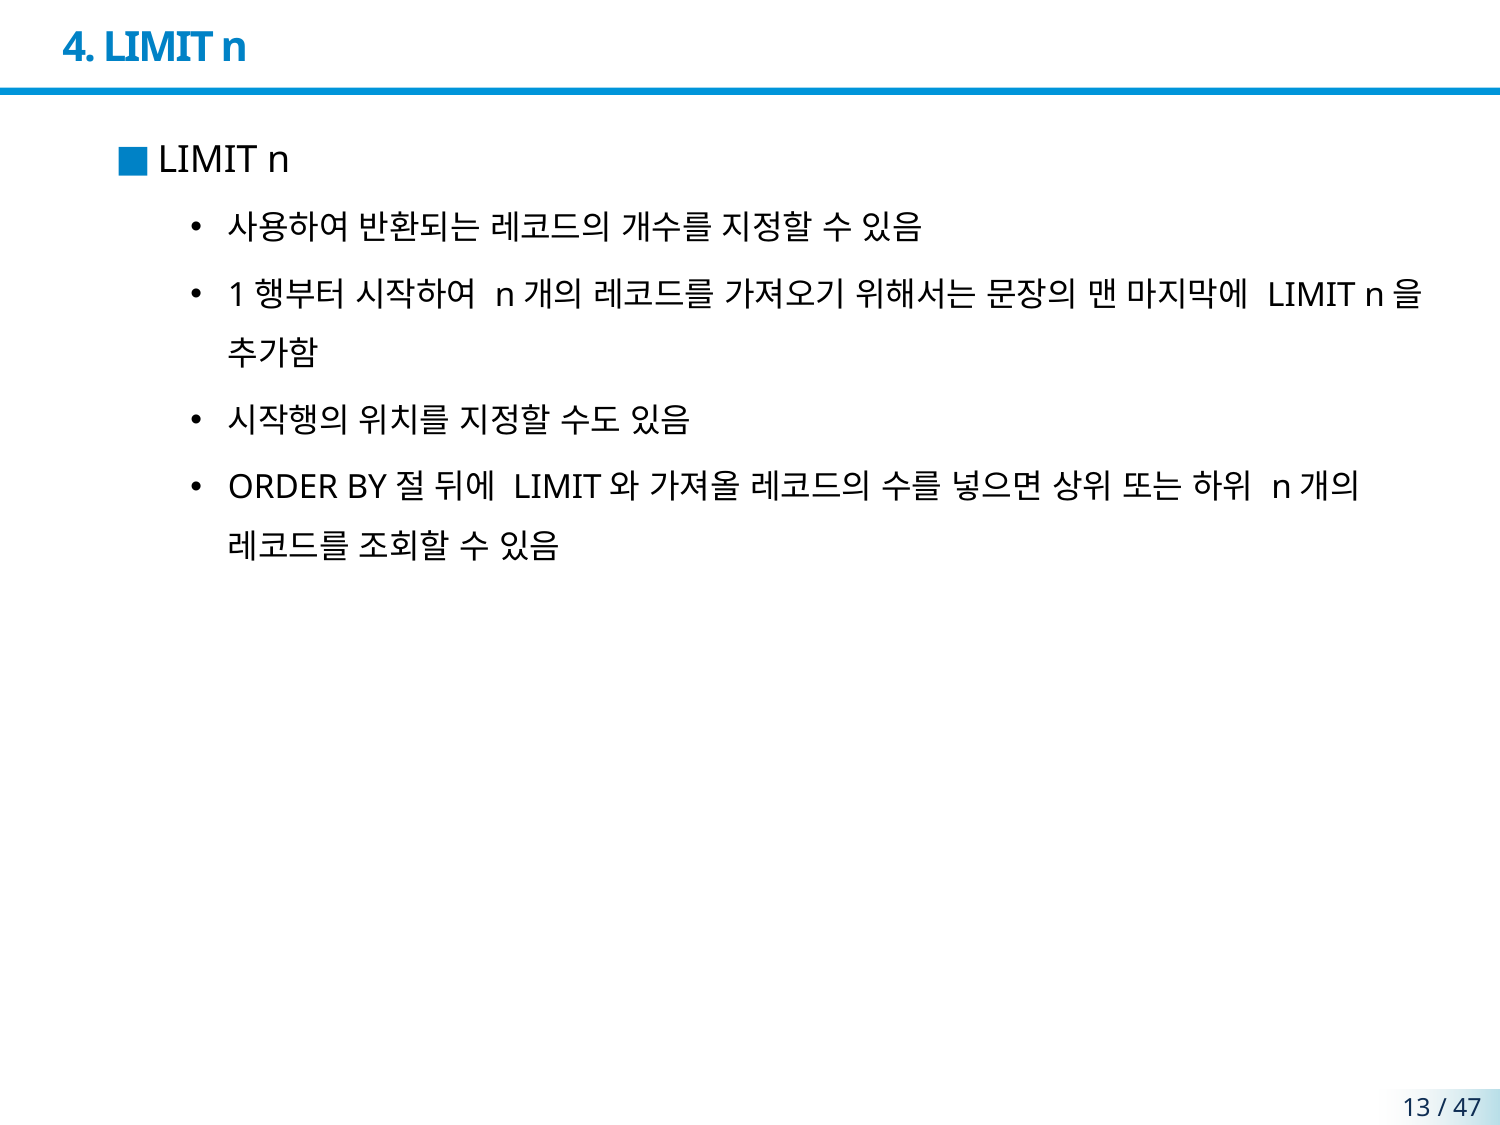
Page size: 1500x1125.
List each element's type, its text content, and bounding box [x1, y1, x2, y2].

title 4. LIMIT n [47, 5, 1325, 84]
list LIMIT n 사용하여 반환되는 레코드의 개수를 지정할 수 있음 1행부터 시작하여 n개의 레코드를 가져오기 위해서는 문장의 맨 마지막에 LIMIT n을 추가함 시작행의 위치를 지정할 수도 있음 ORDER BY절 뒤에 LIMIT와 가져올 레코드의 수를 넣으면 상위 또는 하위 n개의 레코드를 조회할 수 있음 [100, 127, 1459, 1050]
